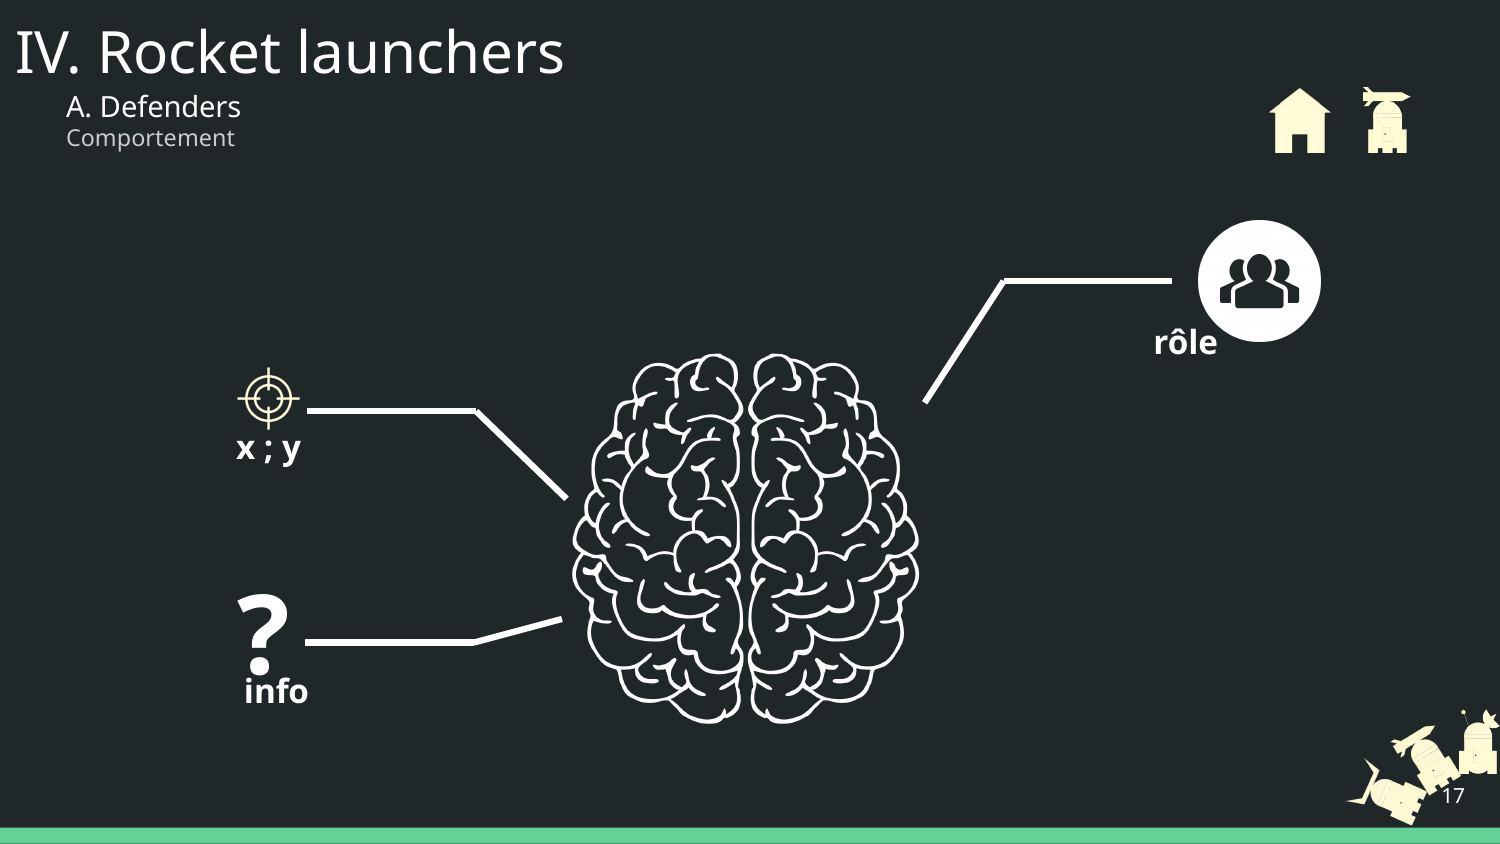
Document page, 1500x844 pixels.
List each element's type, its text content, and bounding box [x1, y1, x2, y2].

picture [1198, 219, 1321, 343]
picture [236, 366, 302, 432]
picture [1267, 87, 1333, 153]
text_box x ; y [171, 411, 366, 482]
picture [566, 347, 925, 730]
title A. Defenders Comportement [51, 72, 1449, 167]
text_box ? [222, 548, 311, 712]
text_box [475, 411, 567, 500]
text_box IV. Rocket launchers [0, 0, 731, 100]
text_box info [229, 655, 330, 726]
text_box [473, 618, 563, 643]
picture [1363, 87, 1411, 153]
text_box rôle [1138, 306, 1239, 377]
picture [1346, 709, 1500, 830]
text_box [924, 280, 1004, 403]
slide_number ‹#› [1415, 781, 1480, 830]
